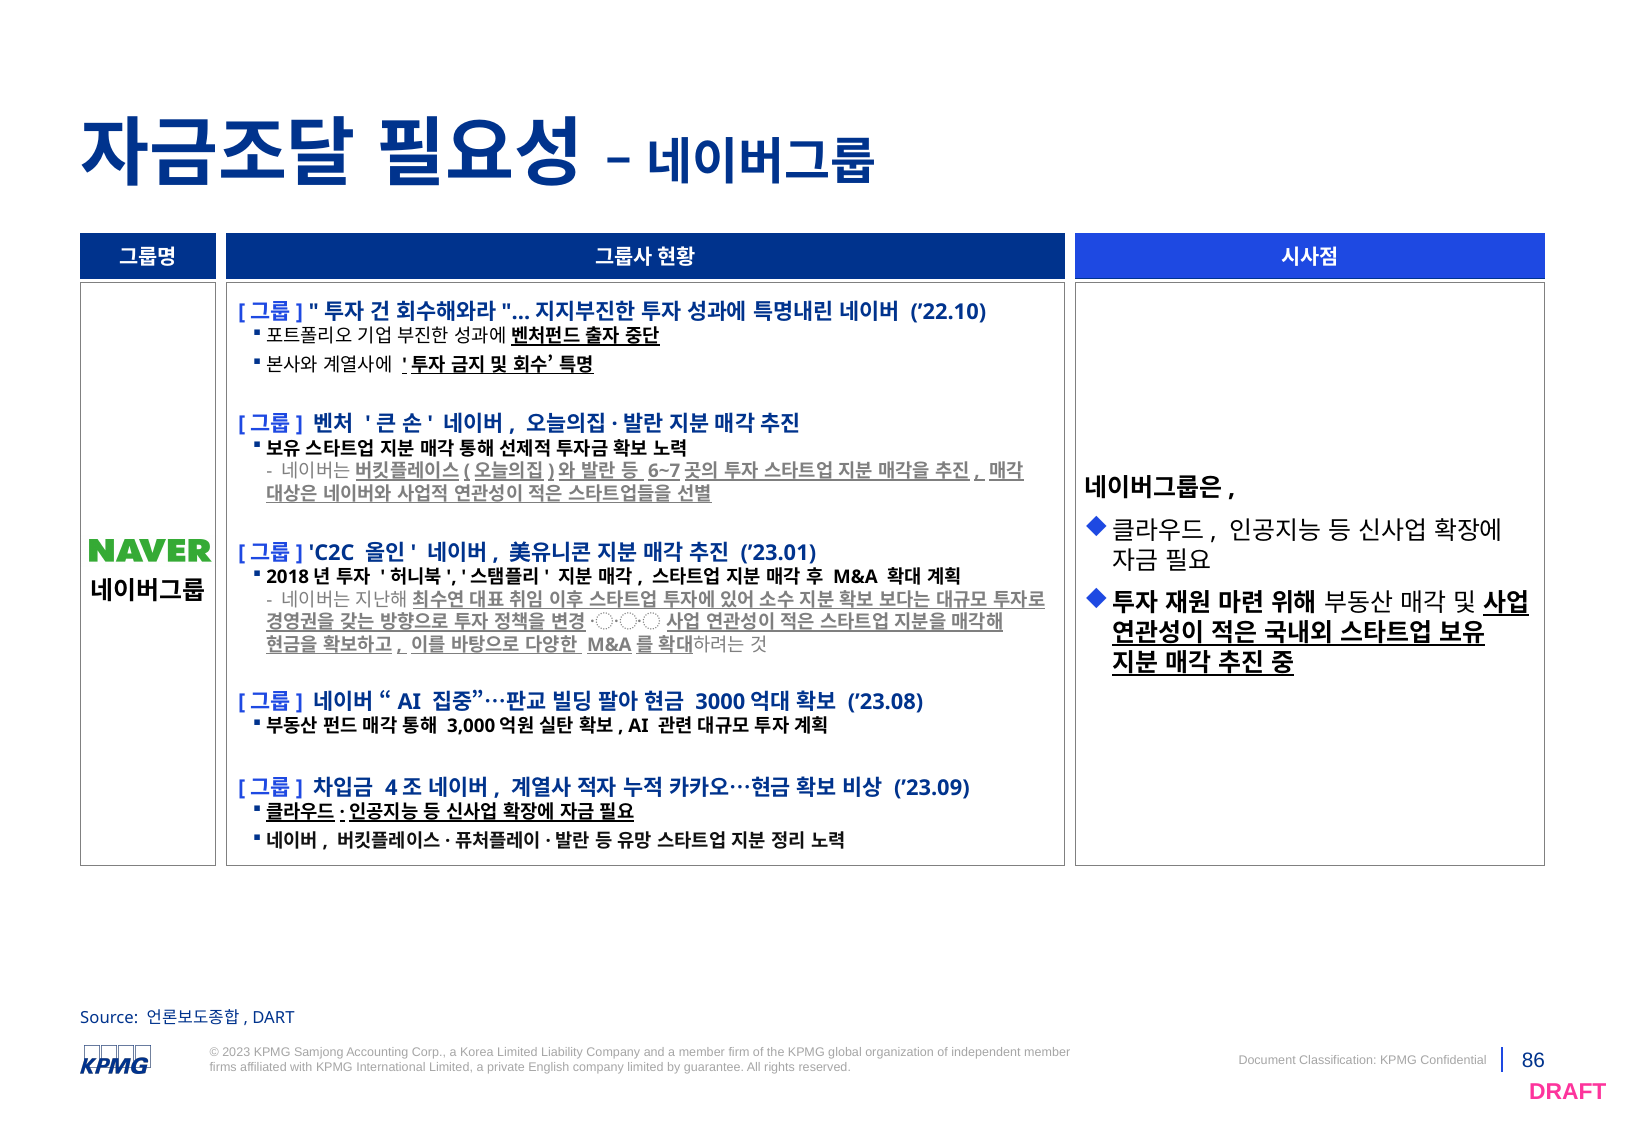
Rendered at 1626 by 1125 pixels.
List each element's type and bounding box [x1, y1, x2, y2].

text_box [1074, 282, 1546, 867]
table_header [1075, 233, 1545, 278]
picture [80, 1045, 151, 1074]
table_header [226, 233, 1065, 278]
picture [81, 535, 218, 567]
table_header [80, 233, 216, 278]
title [80, 74, 1544, 193]
text_box [79, 282, 217, 867]
text_box [225, 282, 1066, 867]
text_box [80, 1007, 762, 1028]
